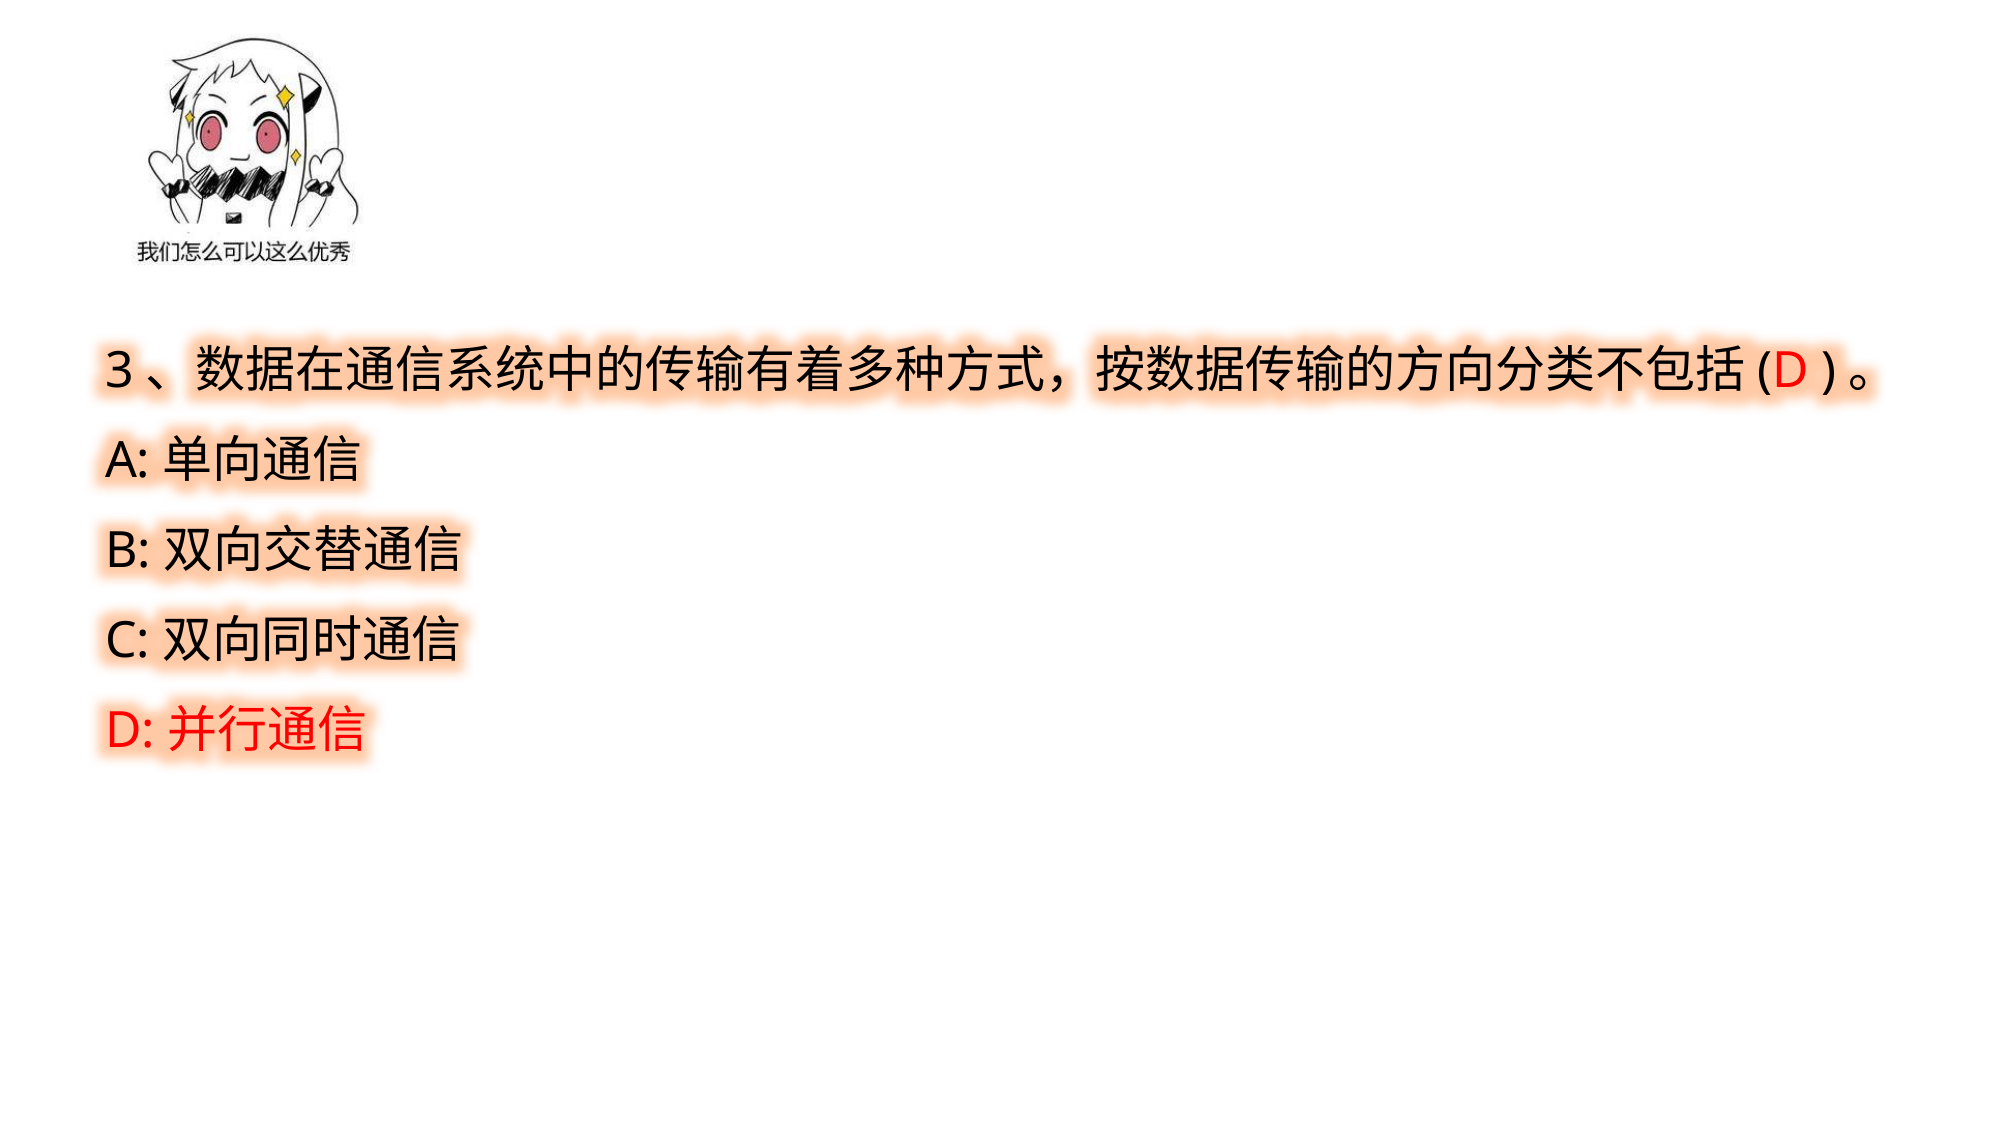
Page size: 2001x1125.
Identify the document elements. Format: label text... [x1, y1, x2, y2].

text_box 3、数据在通信系统中的传输有着多种方式，按数据传输的方向分类不包括(D )。 A:单向通信 B:双向交替通信 C:双向同时通信 D:并行通信 [86, 298, 1924, 866]
text_box 5.4.3.0交换机 [84, 296, 1927, 868]
text_box 点对点链路协议 [80, 292, 1931, 872]
picture [115, 25, 379, 289]
